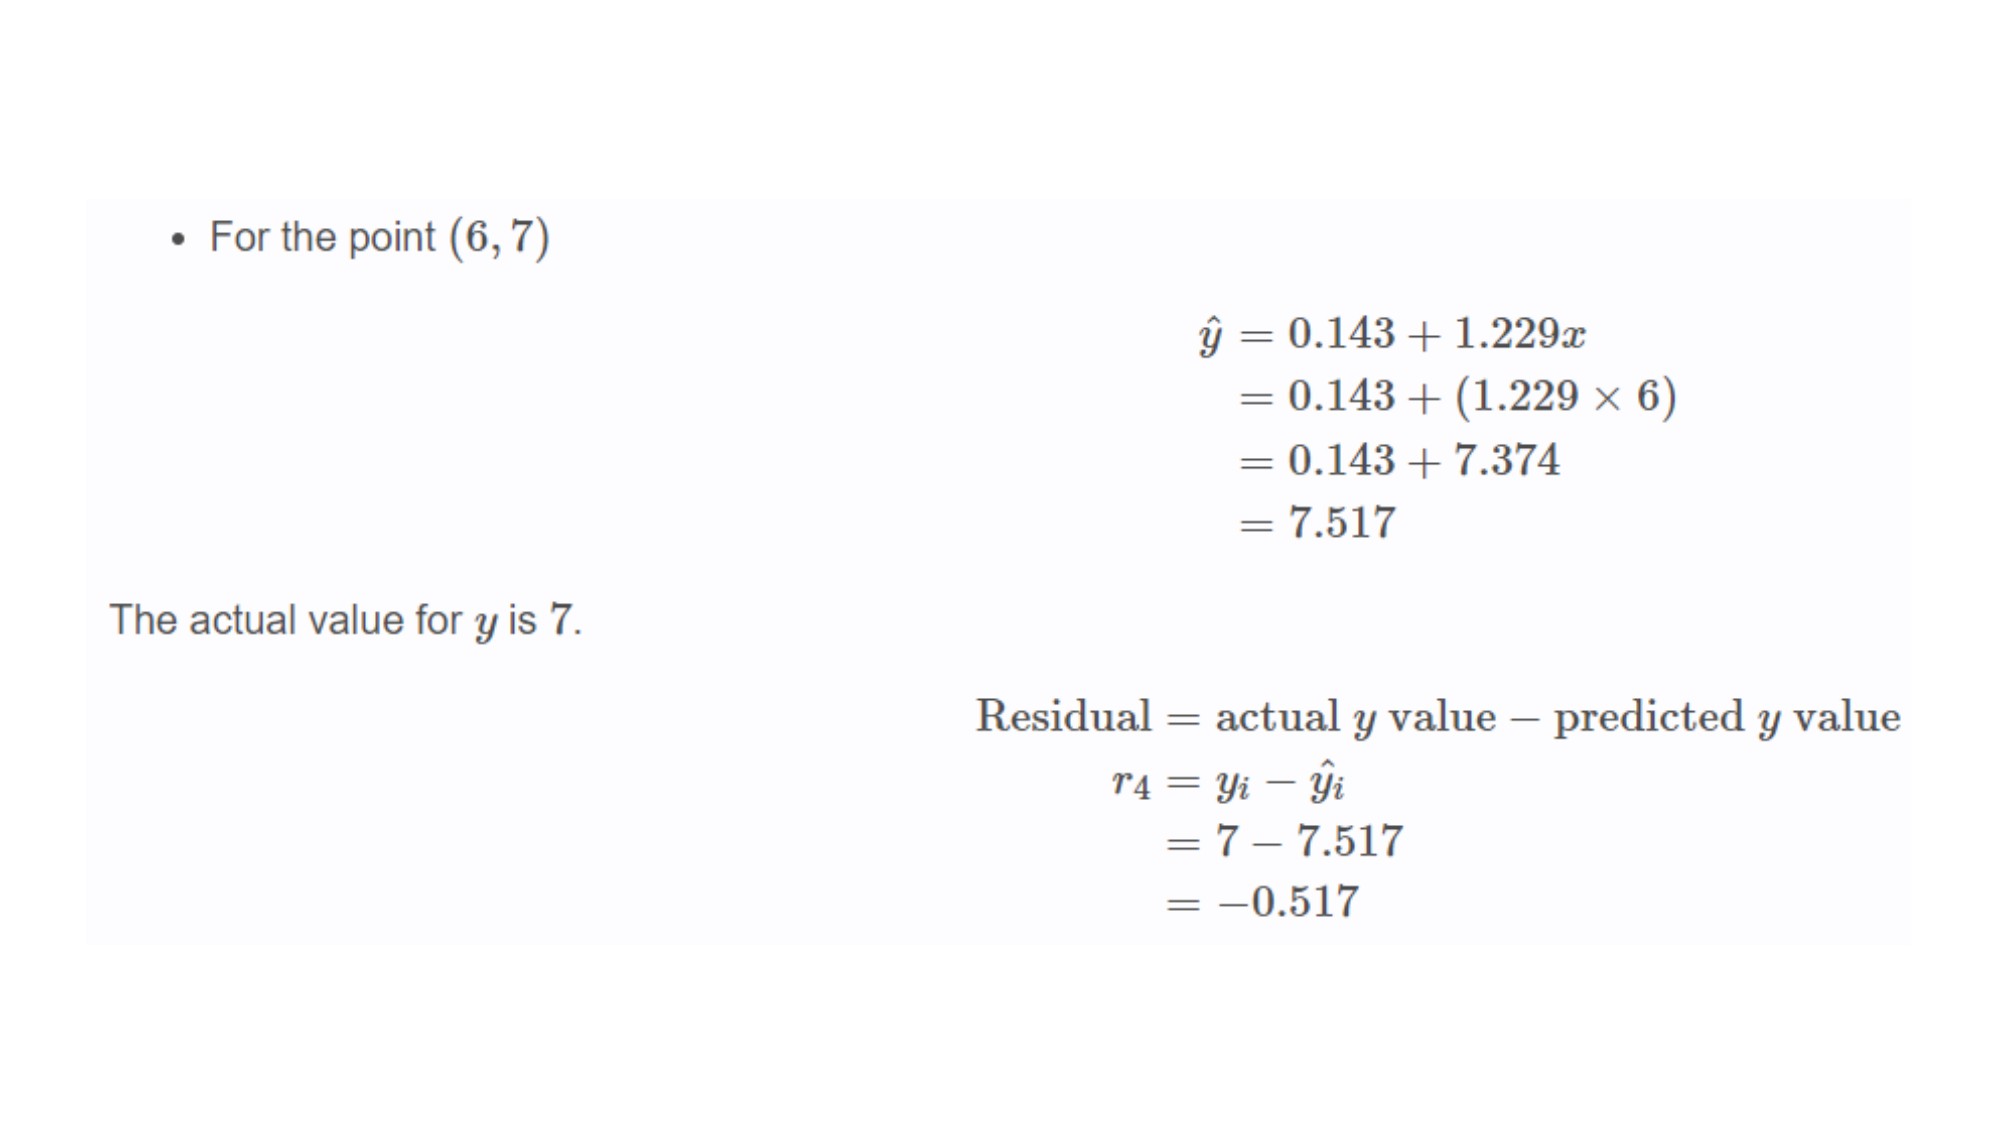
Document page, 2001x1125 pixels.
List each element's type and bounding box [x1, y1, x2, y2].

picture [86, 199, 1911, 945]
